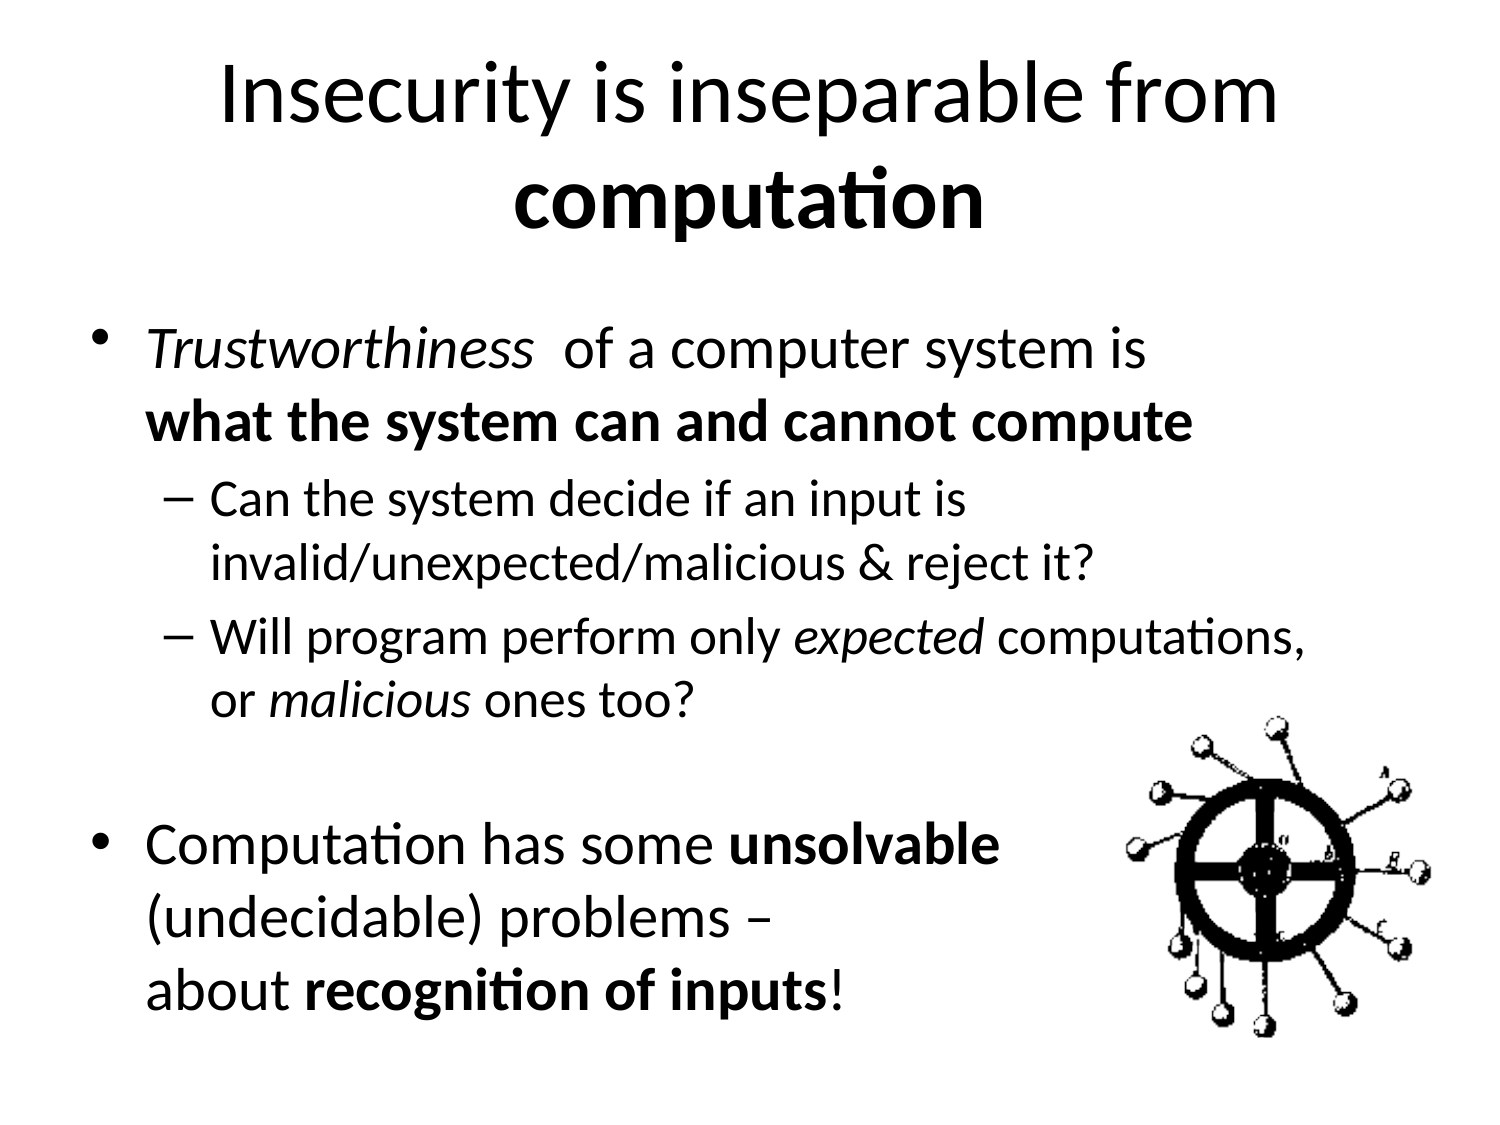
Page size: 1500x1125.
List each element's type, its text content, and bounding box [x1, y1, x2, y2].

title Insecurity is inseparable from computation [37, 24, 1463, 255]
list Trustworthiness of a computer system is what the system can and cannot compute Can the system decide if an input is invalid/unexpected/malicious & reject it? Will program perform only expected computations, or malicious ones too? Computation has some unsolvable (undecidable) problems – about recognition of inputs! [75, 299, 1425, 1038]
picture [1070, 712, 1463, 1061]
